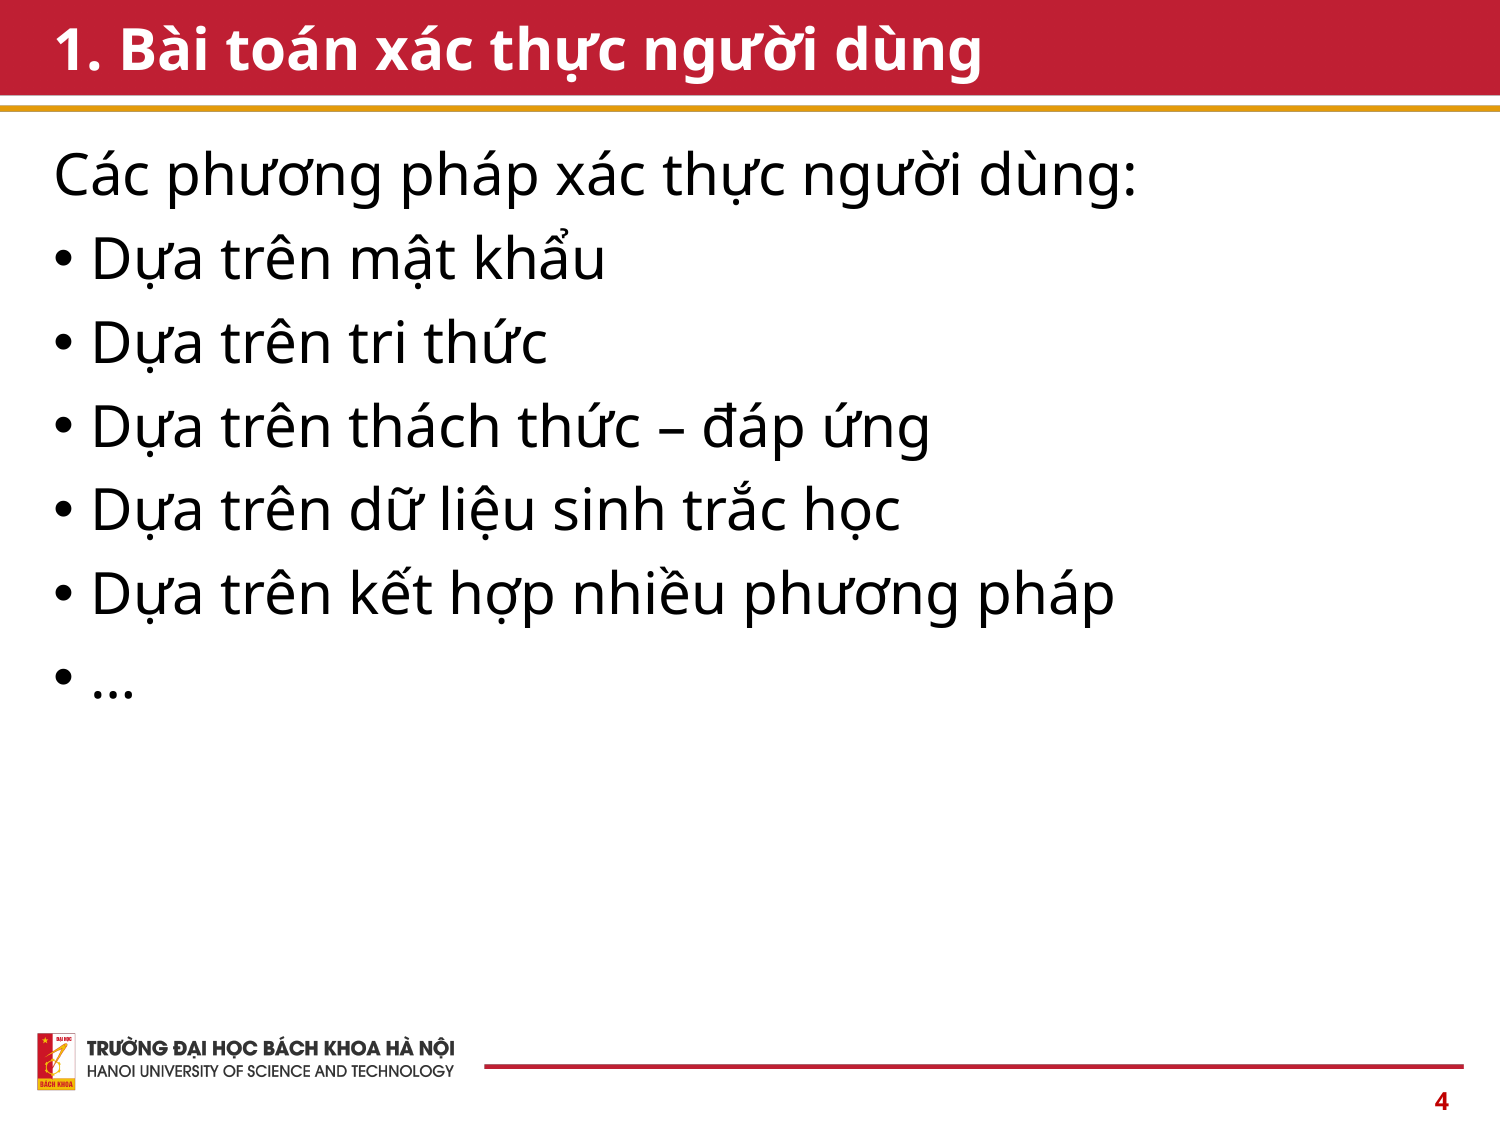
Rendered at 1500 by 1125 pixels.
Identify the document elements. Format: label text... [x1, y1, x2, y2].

picture [0, 0, 1500, 1125]
slide_number 4 [1126, 1078, 1464, 1125]
title 1. Bài toán xác thực người dùng [38, 12, 1462, 87]
list Các phương pháp xác thực người dùng: Dựa trên mật khẩu Dựa trên tri thức Dựa trên thách thức – đáp ứng Dựa trên dữ liệu sinh trắc học Dựa trên kết hợp nhiều phương pháp … [38, 138, 1462, 1008]
